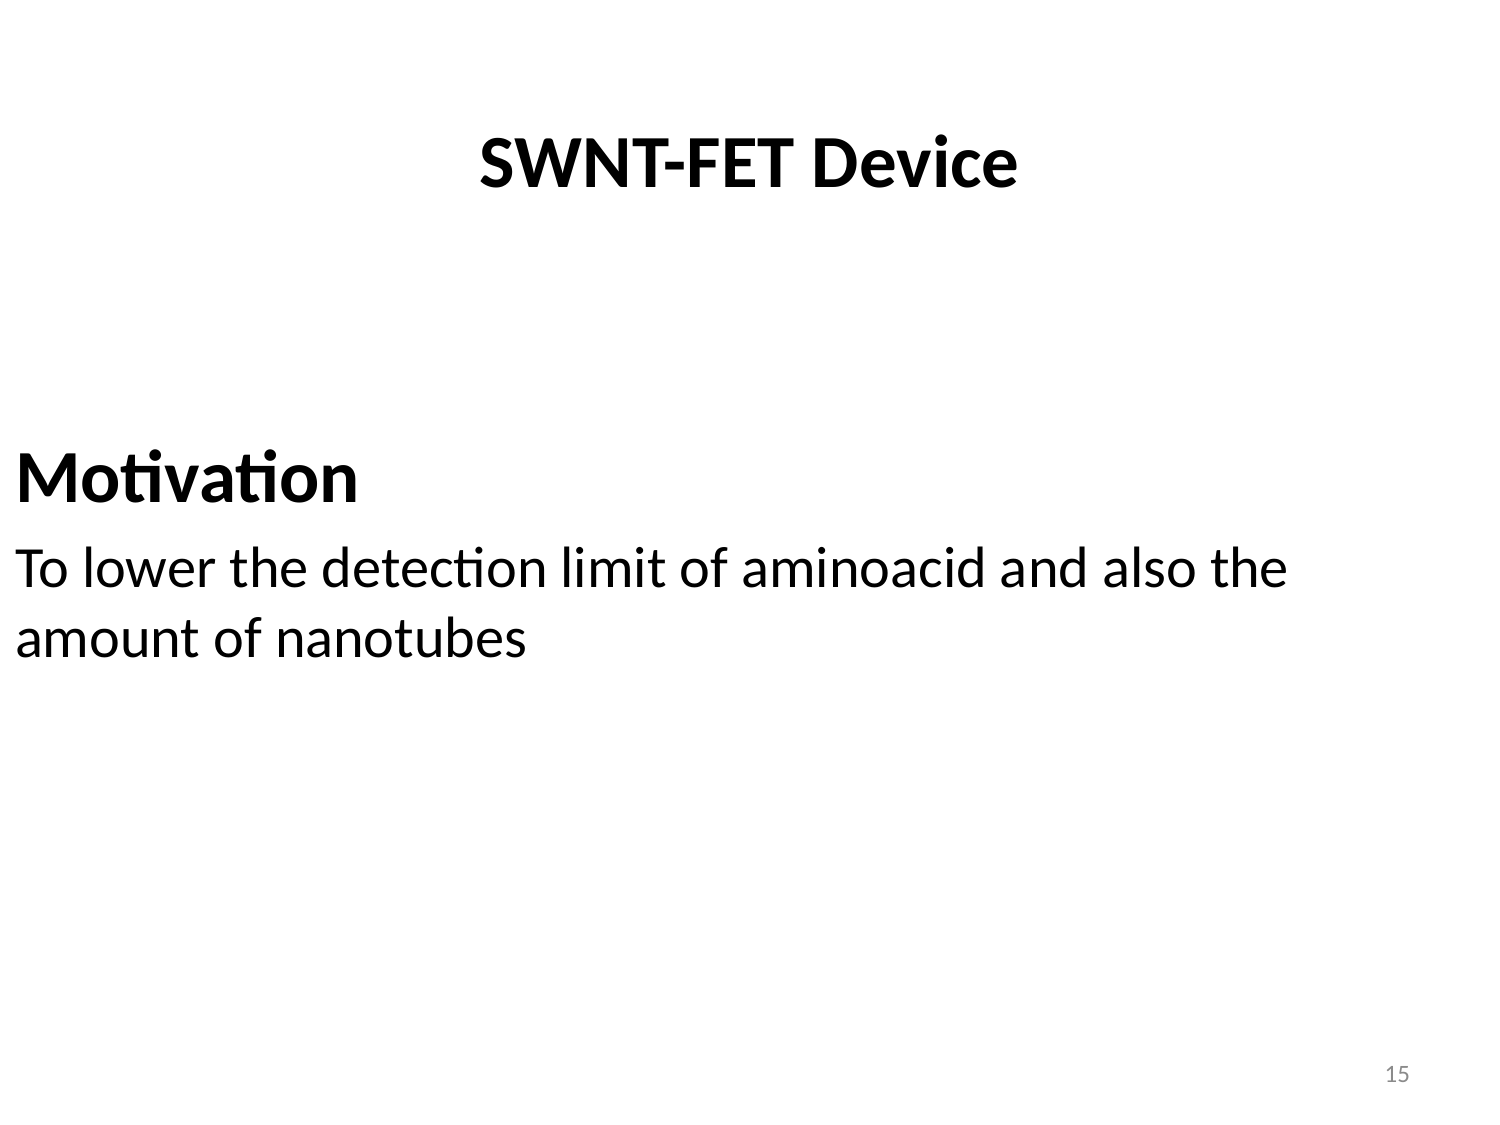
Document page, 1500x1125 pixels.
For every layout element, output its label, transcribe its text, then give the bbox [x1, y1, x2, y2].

slide_number 15 [1074, 1042, 1425, 1103]
subtitle SWNT-FET Device Motivation To lower the detection limit of aminoacid and also the amount of nanotubes [0, 0, 1500, 1125]
